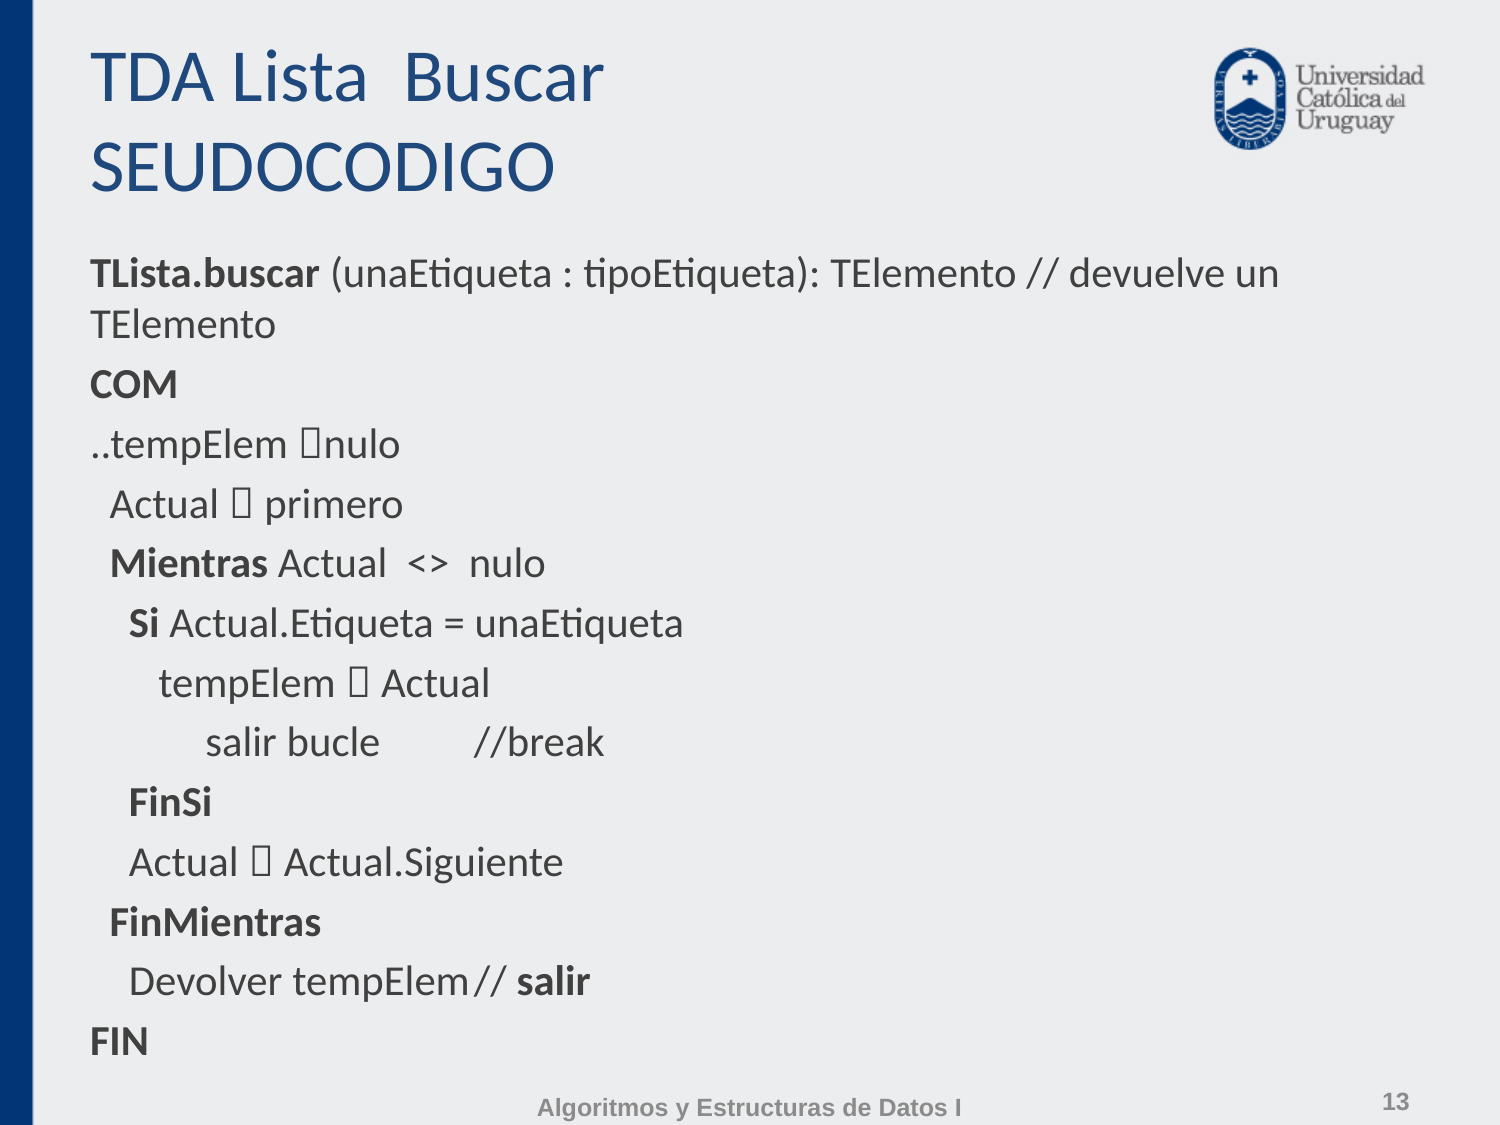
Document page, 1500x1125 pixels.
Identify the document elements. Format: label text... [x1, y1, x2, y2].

footer Algoritmos y Estructuras de Datos I [512, 1087, 988, 1125]
picture [0, 0, 1500, 1125]
slide_number 13 [1074, 1074, 1425, 1125]
title TDA Lista Buscar SEUDOCODIGO [75, 0, 1140, 233]
list TLista.buscar (unaEtiqueta : tipoEtiqueta): TElemento // devuelve un TElemento COM ..tempElem nulo Actual  primero Mientras Actual <> nulo Si Actual.Etiqueta = unaEtiqueta tempElem  Actual salir bucle //break FinSi Actual  Actual.Siguiente FinMientras Devolver tempElem // salir FIN [75, 237, 1425, 1083]
